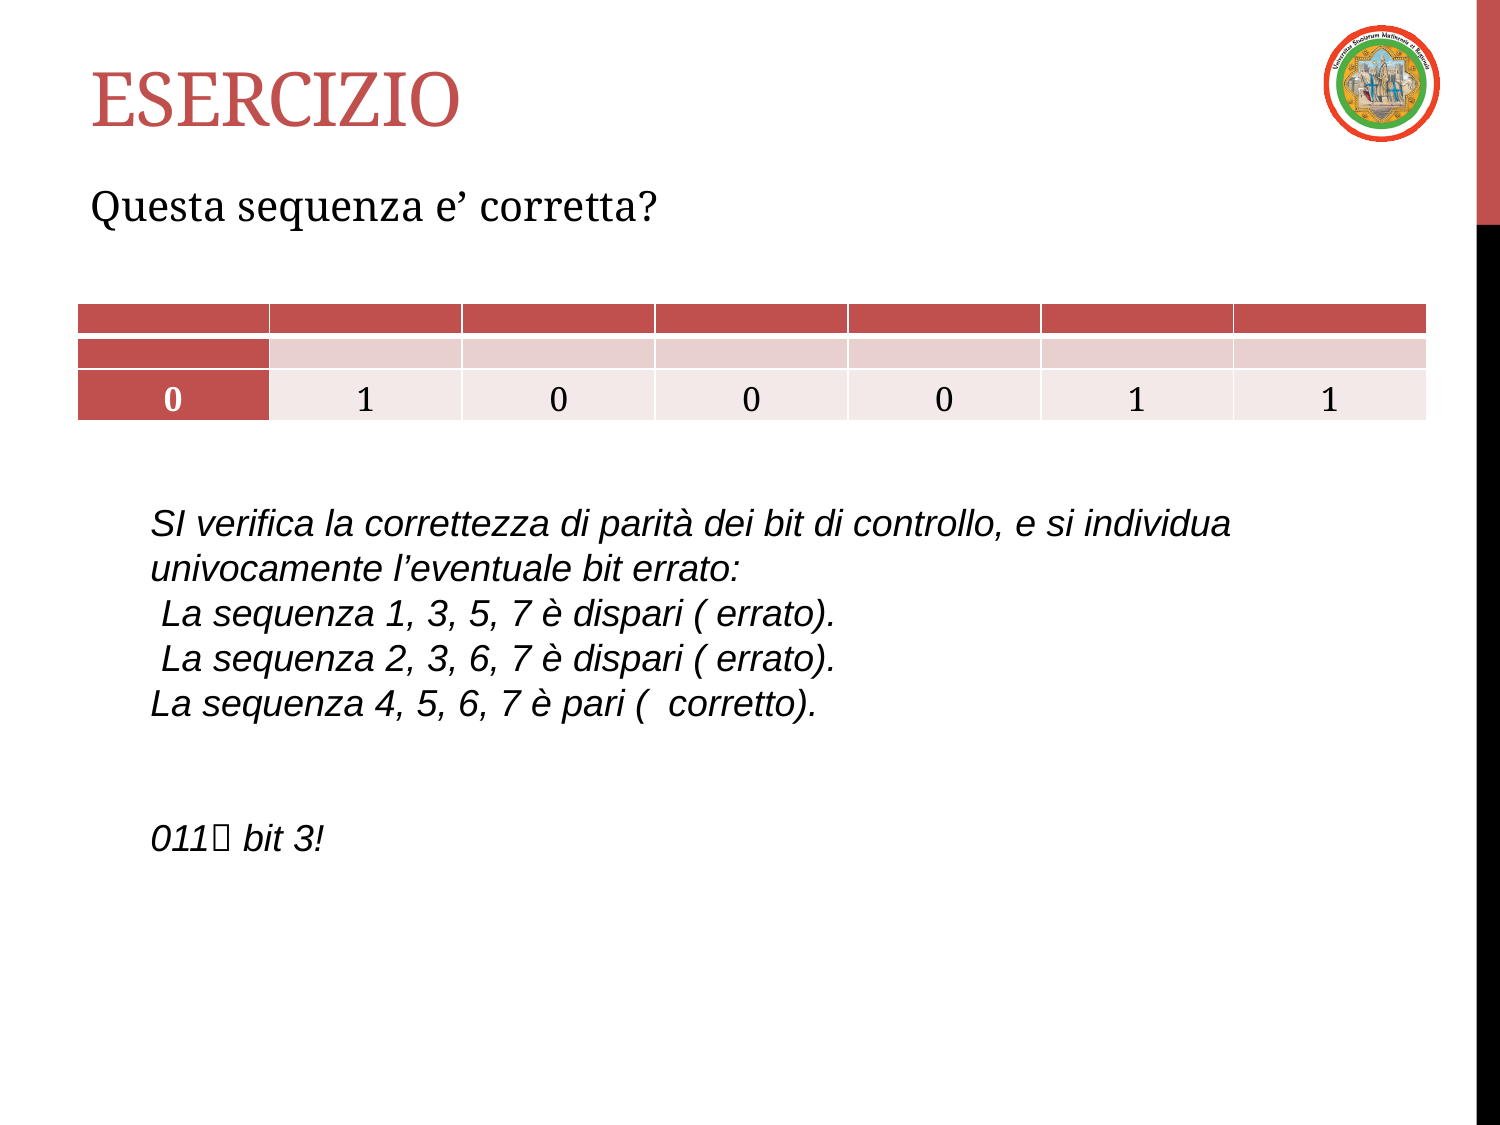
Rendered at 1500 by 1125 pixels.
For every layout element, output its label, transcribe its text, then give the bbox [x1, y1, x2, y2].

list Questa sequenza e’ corretta? [75, 421, 1400, 1094]
list Questa sequenza e’ corretta? [75, 172, 1400, 302]
picture [1316, 18, 1447, 149]
title ESERCIZIO [75, 25, 1025, 149]
